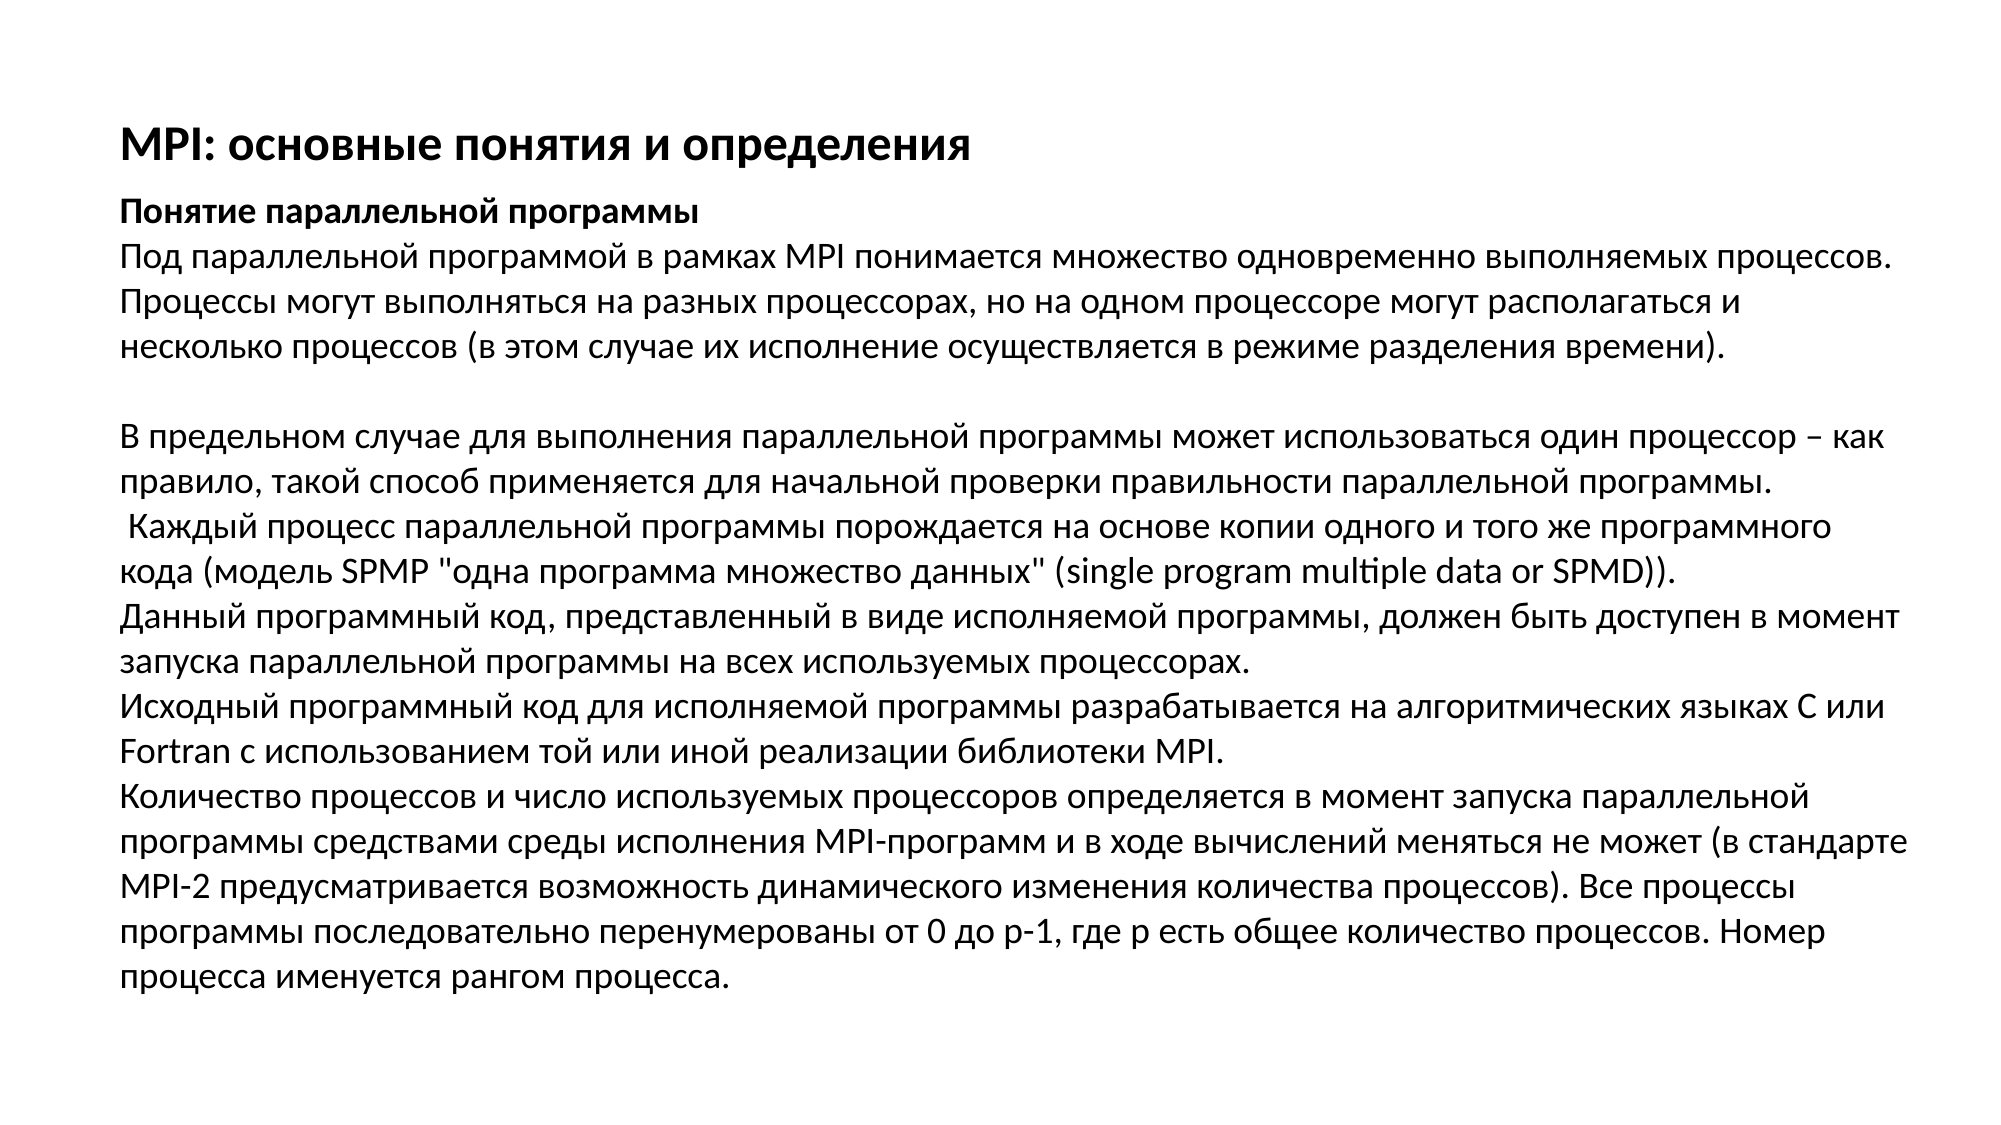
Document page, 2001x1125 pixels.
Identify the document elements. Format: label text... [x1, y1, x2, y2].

text_box Понятие параллельной программы Под параллельной программой в рамках MPI понимается множество одновременно выполняемых процессов. Процессы могут выполняться на разных процессорах, но на одном процессоре могут располагаться и несколько процессов (в этом случае их исполнение осуществляется в режиме разделения времени). В предельном случае для выполнения параллельной программы может использоваться один процессор – как правило, такой способ применяется для начальной проверки правильности параллельной программы. Каждый процесс параллельной программы порождается на основе копии одного и того же программного кода (модель SPMP "одна программа множество данных" (single program multiple data or SPMD)). Данный программный код, представленный в виде исполняемой программы, должен быть доступен в момент запуска параллельной программы на всех используемых процессорах. Исходный программный код для исполняемой программы разрабатывается на алгоритмических языках C или Fortran с использованием той или иной реализации библиотеки MPI. Количество процессов и число используемых процессоров определяется в момент запуска параллельной программы средствами среды исполнения MPI-программ и в ходе вычислений меняться не может (в стандарте MPI-2 предусматривается возможность динамического изменения количества процессов). Все процессы программы последовательно перенумерованы от 0 до p-1, где p есть общее количество процессов. Номер процесса именуется рангом процесса. [104, 178, 1930, 1004]
text_box MPI: основные понятия и определения [104, 102, 1254, 178]
